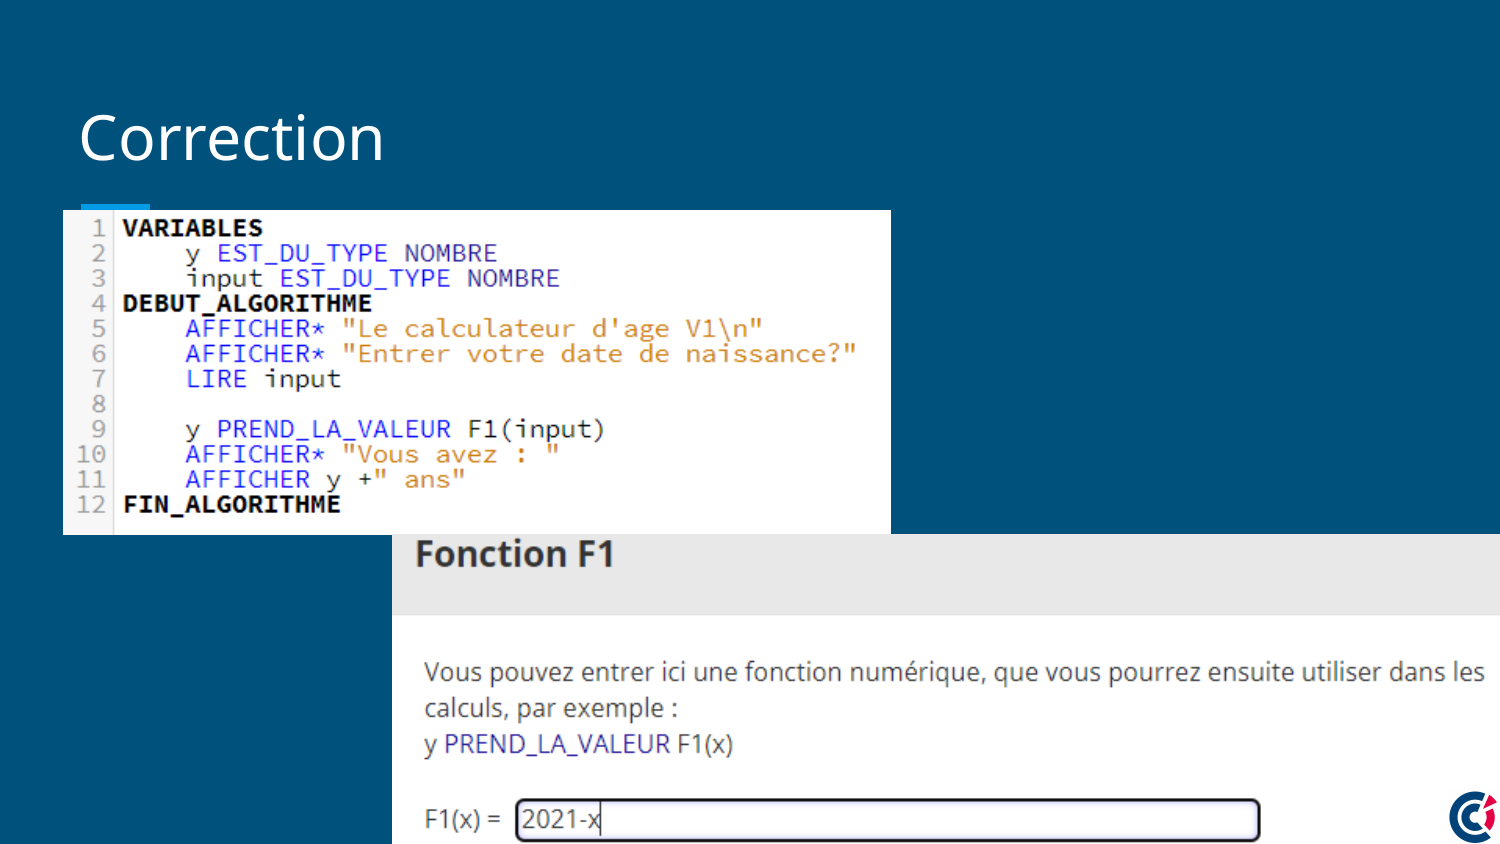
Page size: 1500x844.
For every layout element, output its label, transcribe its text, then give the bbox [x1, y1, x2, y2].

title Correction [63, 75, 1437, 188]
picture [64, 211, 1500, 844]
